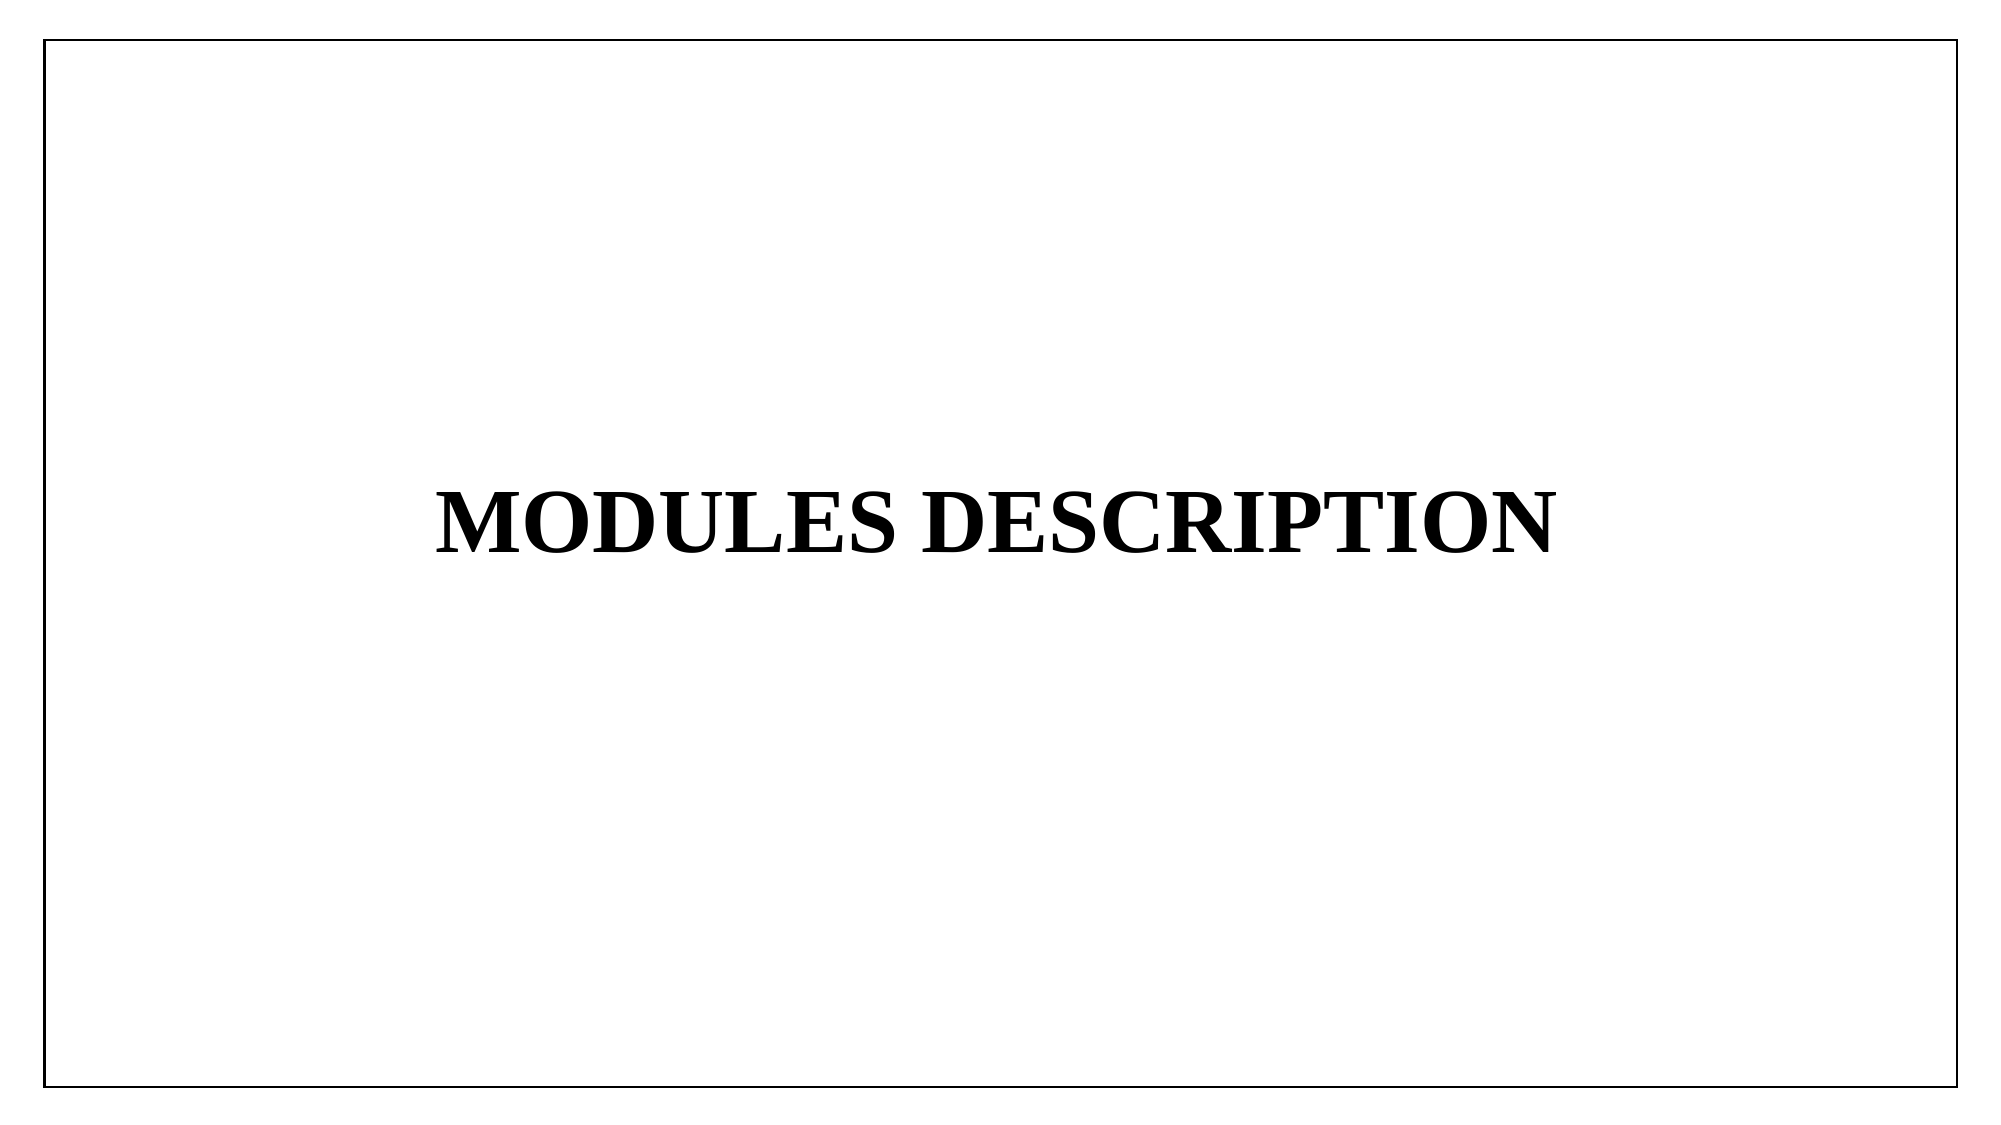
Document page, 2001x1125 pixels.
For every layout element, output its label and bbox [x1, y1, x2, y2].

text_box [43, 39, 1958, 1088]
